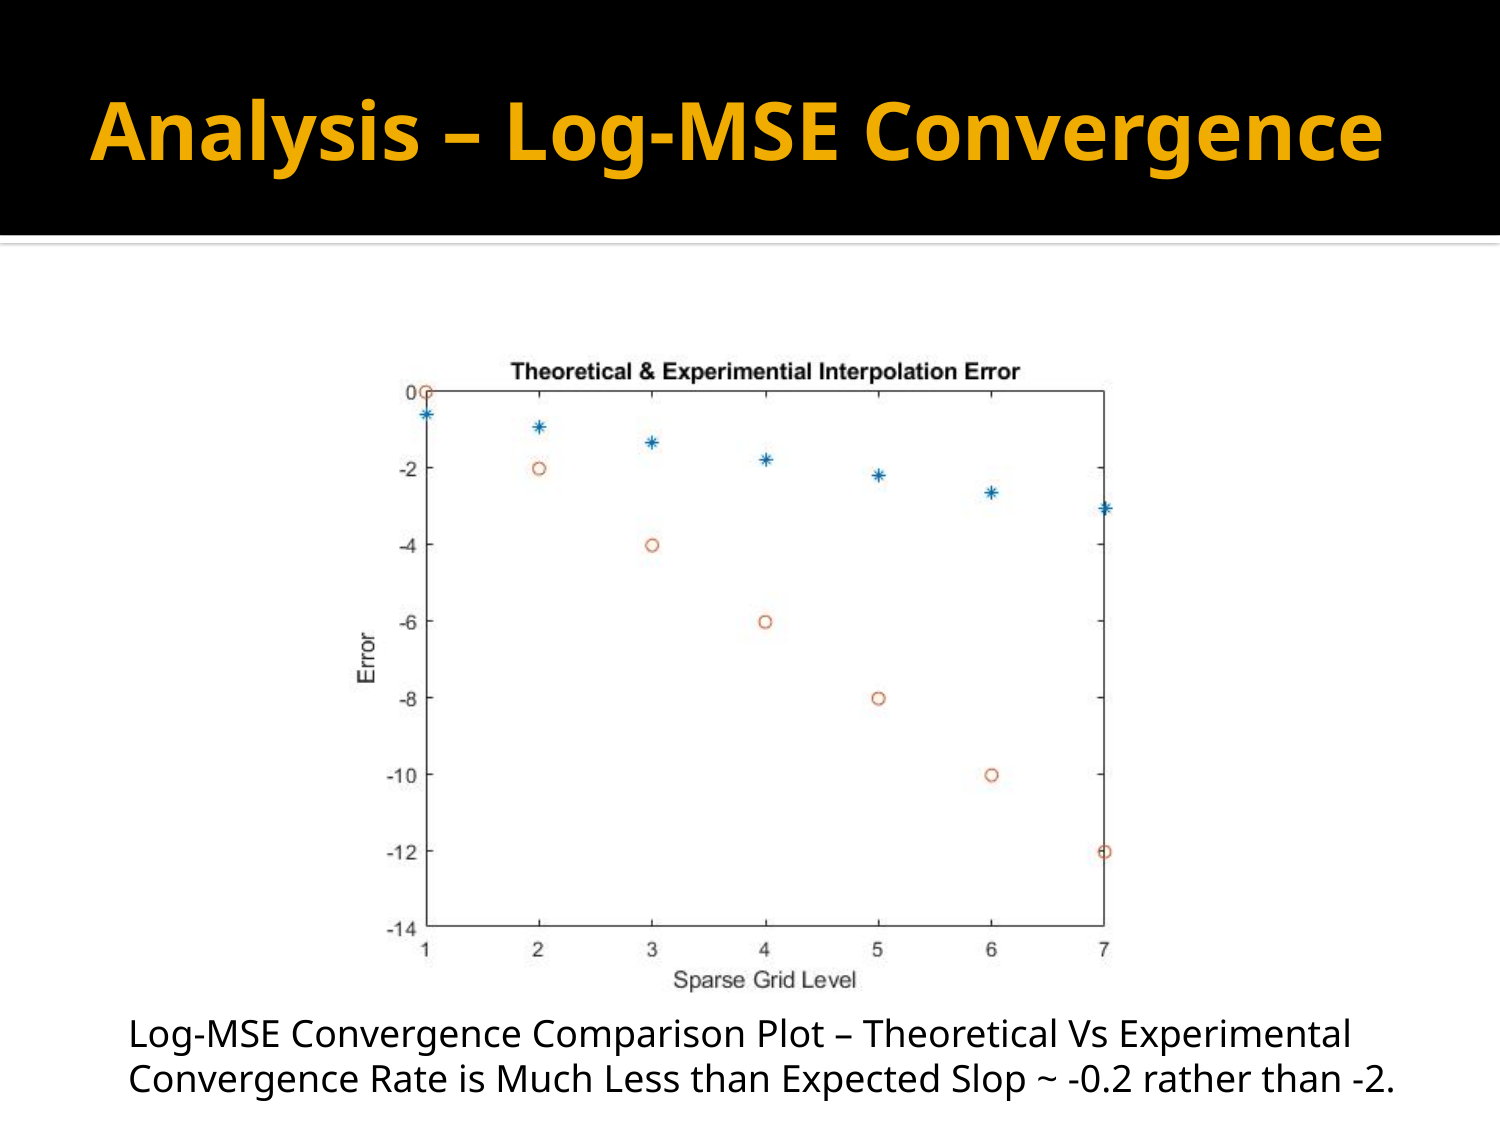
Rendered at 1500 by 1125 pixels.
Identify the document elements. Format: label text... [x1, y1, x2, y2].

text_box Log-MSE Convergence Comparison Plot – Theoretical Vs Experimental Convergence Rate is Much Less than Expected Slop ~ -0.2 rather than -2. [113, 1002, 1412, 1108]
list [312, 342, 1188, 999]
title Analysis – Log-MSE Convergence [75, 25, 1425, 231]
